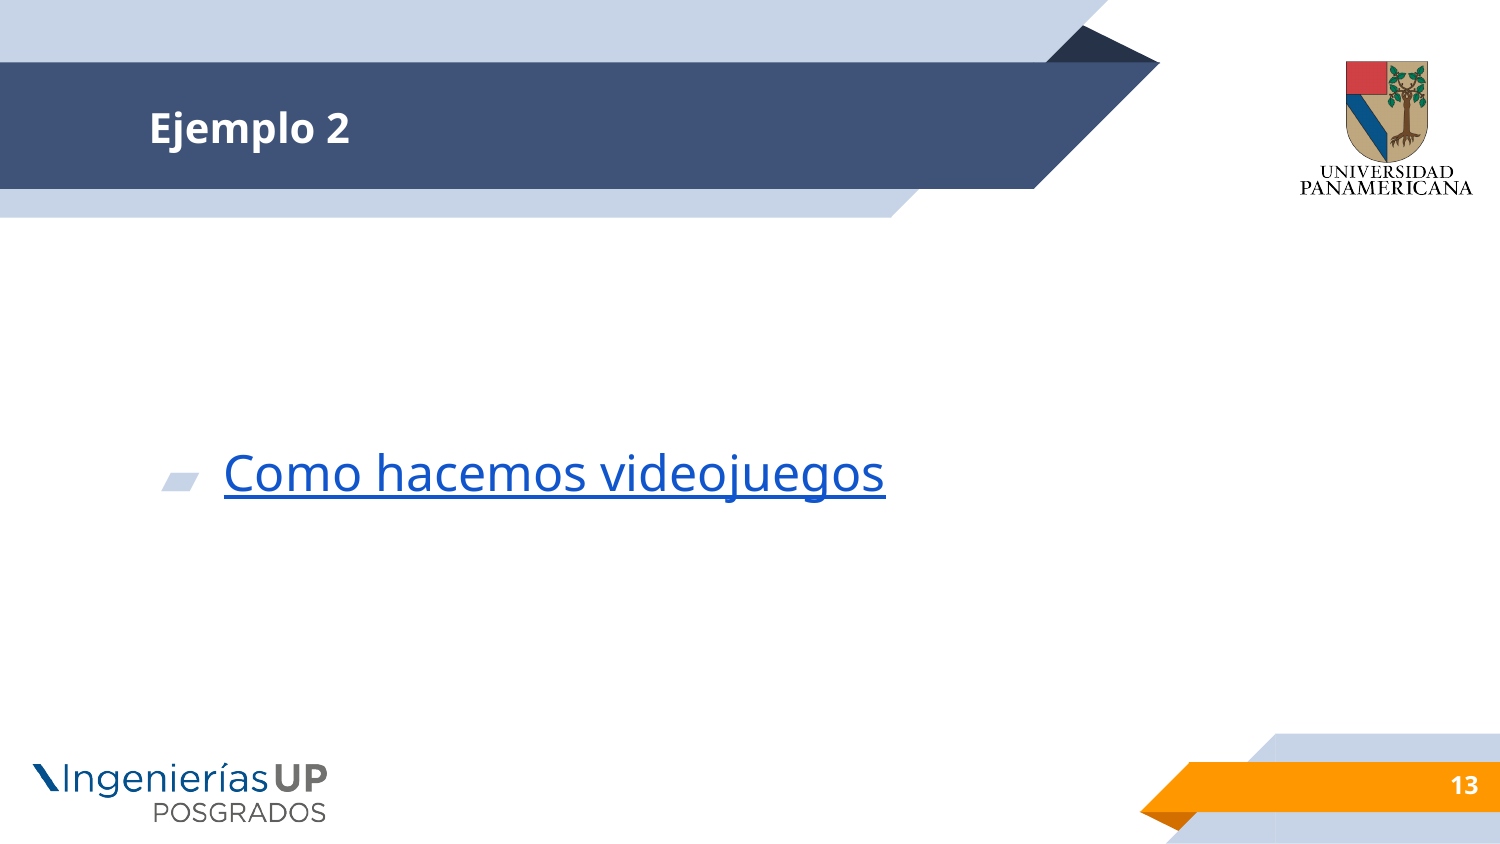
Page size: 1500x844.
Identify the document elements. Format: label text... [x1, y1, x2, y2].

list Como hacemos videojuegos [133, 217, 1140, 734]
picture [15, 737, 344, 844]
title Ejemplo 2 [133, 64, 1035, 190]
slide_number 13 [1249, 760, 1494, 813]
picture [1286, 44, 1490, 210]
